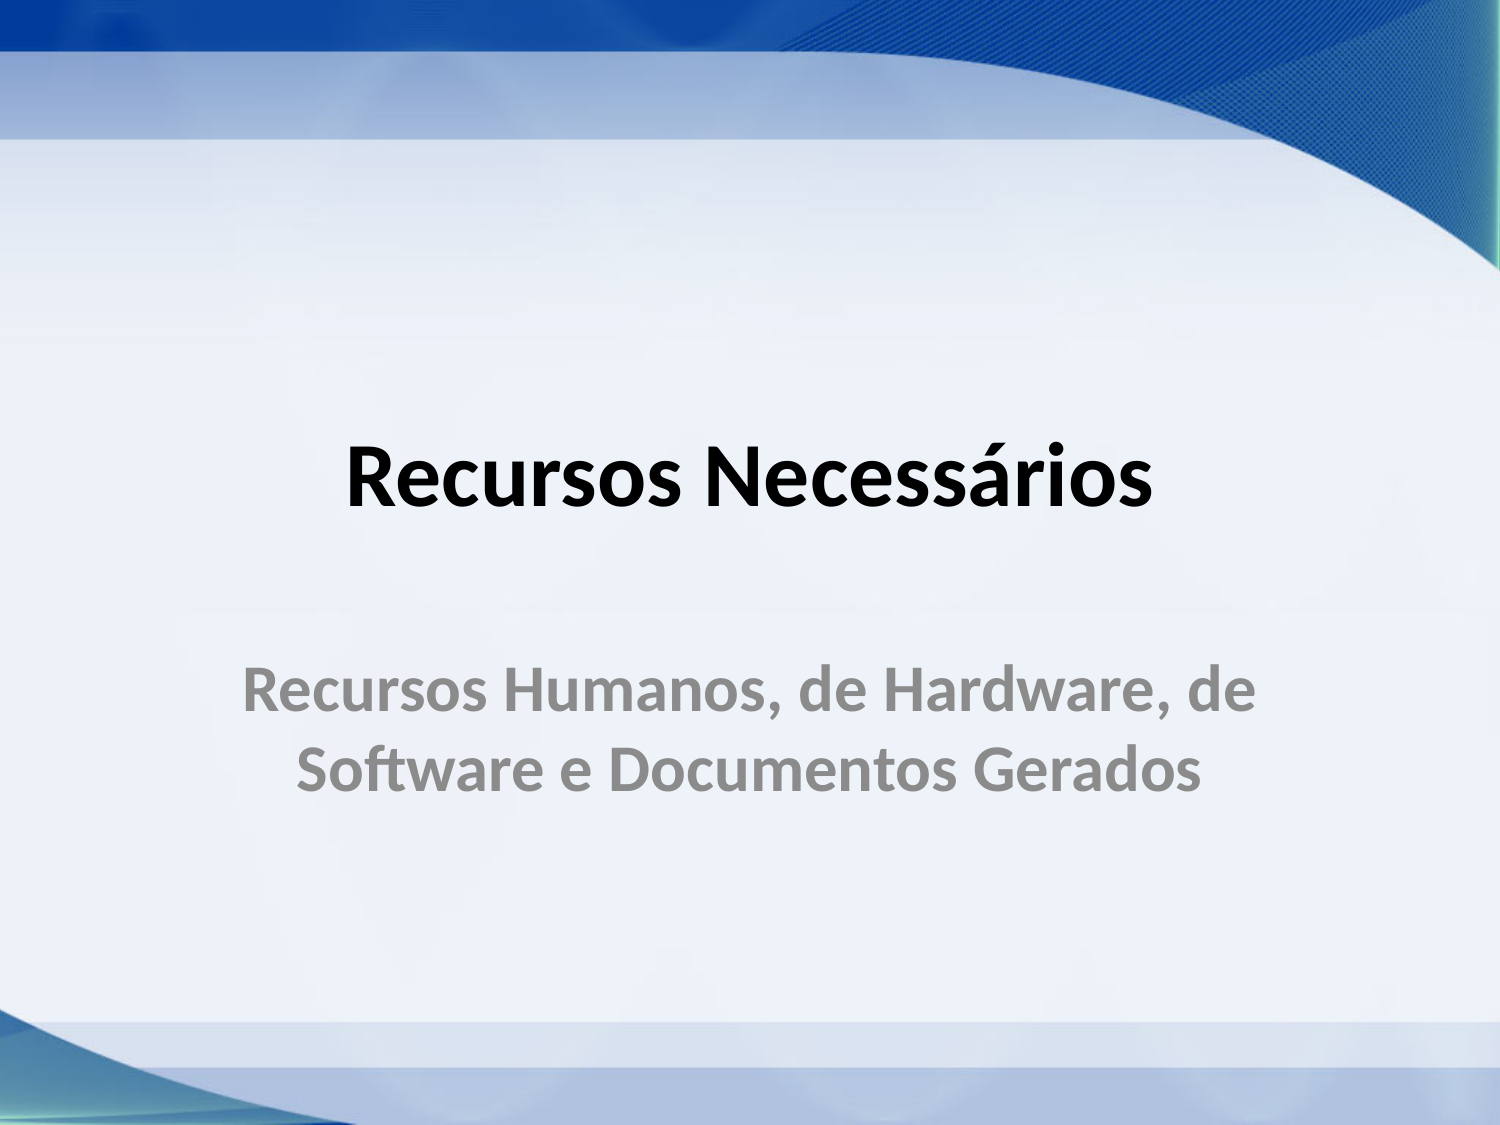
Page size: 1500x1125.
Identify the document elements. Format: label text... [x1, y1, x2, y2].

picture [0, 0, 1500, 1125]
subtitle Recursos Humanos, de Hardware, de Software e Documentos Gerados [225, 637, 1275, 925]
title Recursos Necessários [112, 349, 1388, 591]
